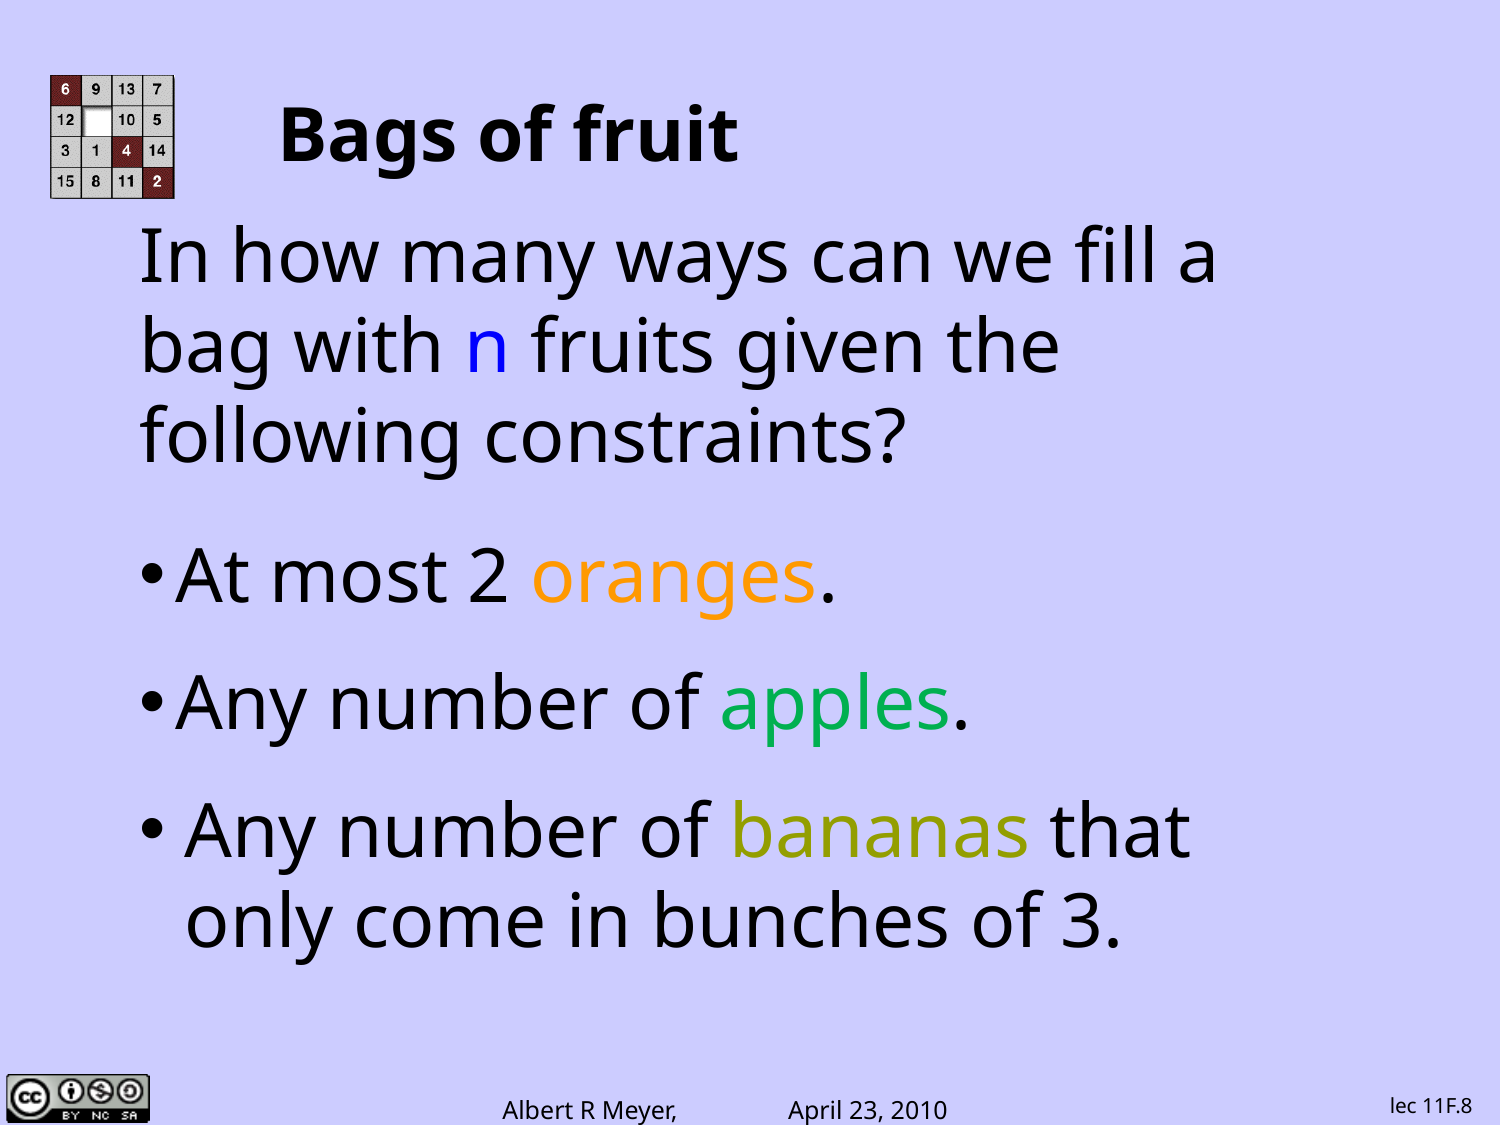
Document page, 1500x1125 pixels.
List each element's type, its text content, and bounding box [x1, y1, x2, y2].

slide_number lec 11F.8 [1049, 1084, 1488, 1125]
title Bags of fruit [262, 37, 1500, 226]
picture [50, 75, 175, 199]
text_box In how many ways can we fill a bag with n fruits given the following constraints? At most 2 oranges. Any number of apples. Any number of bananas that only come in bunches of 3. [125, 200, 1375, 970]
picture [6, 1074, 150, 1123]
